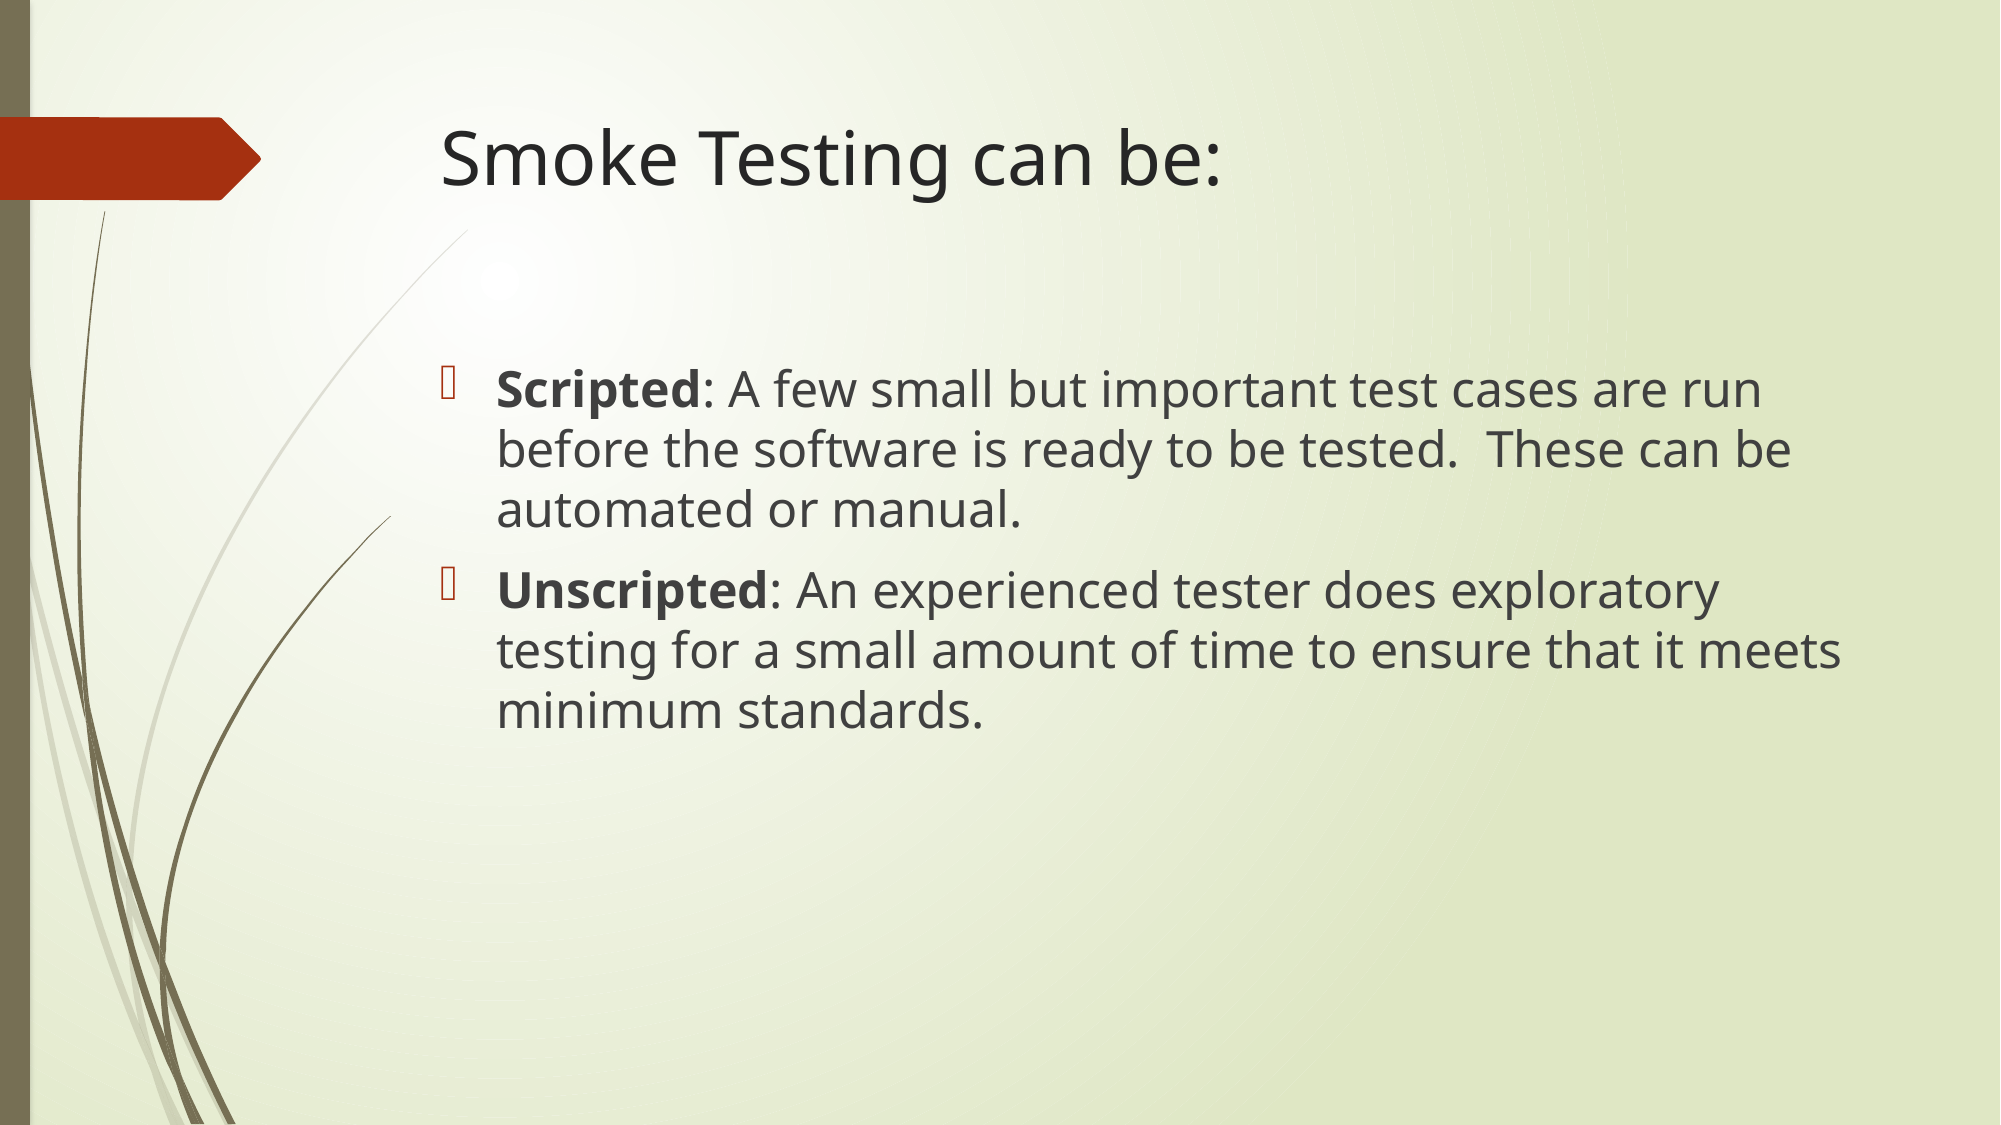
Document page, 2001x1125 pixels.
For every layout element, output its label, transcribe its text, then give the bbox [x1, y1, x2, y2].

list Scripted: A few small but important test cases are run before the software is ready to be tested. These can be automated or manual. Unscripted: An experienced tester does exploratory testing for a small amount of time to ensure that it meets minimum standards. [424, 350, 1888, 970]
title Smoke Testing can be: [425, 102, 1888, 313]
